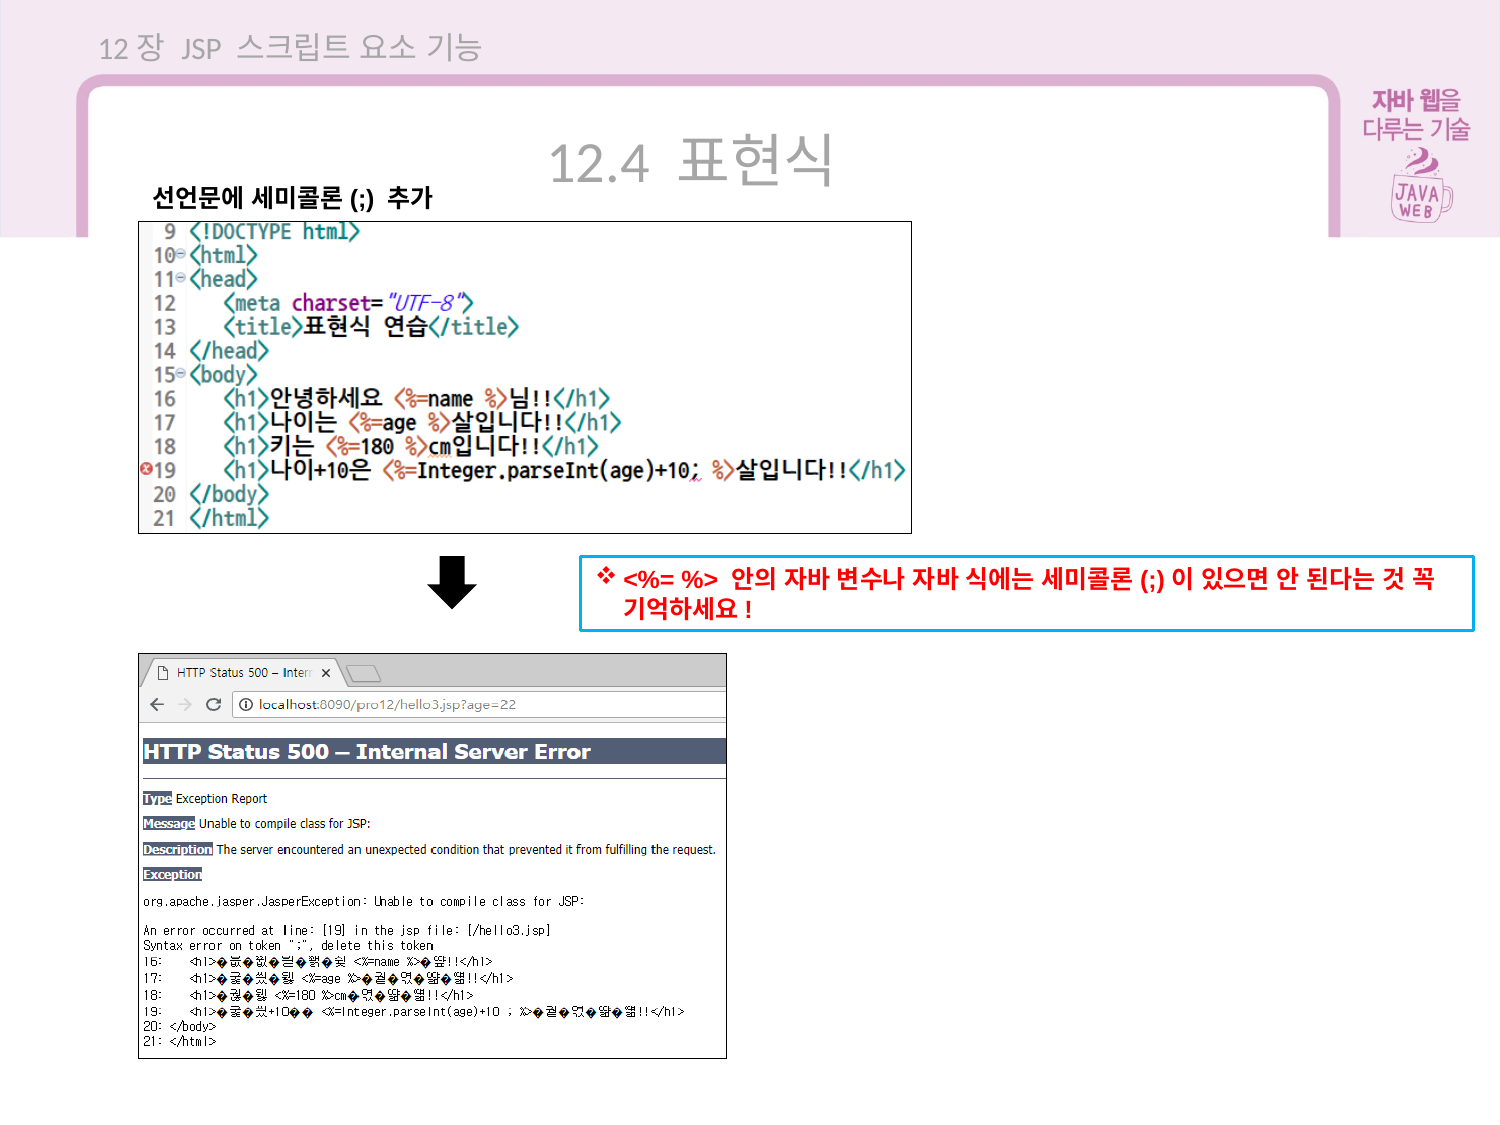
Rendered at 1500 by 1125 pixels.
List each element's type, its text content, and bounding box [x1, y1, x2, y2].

text_box <%= %> 안의 자바 변수나 자바 식에는 세미콜론(;)이 있으면 안 된다는 것 꼭 기억하세요! [580, 556, 1474, 631]
text_box 선언문에 세미콜론(;) 추가 [138, 174, 520, 220]
text_box [424, 555, 480, 611]
text_box 12.4 표현식 [174, 117, 1225, 202]
picture [0, 0, 1500, 1125]
text_box 12장 JSP 스크립트 요소 기능 [82, 0, 1133, 74]
